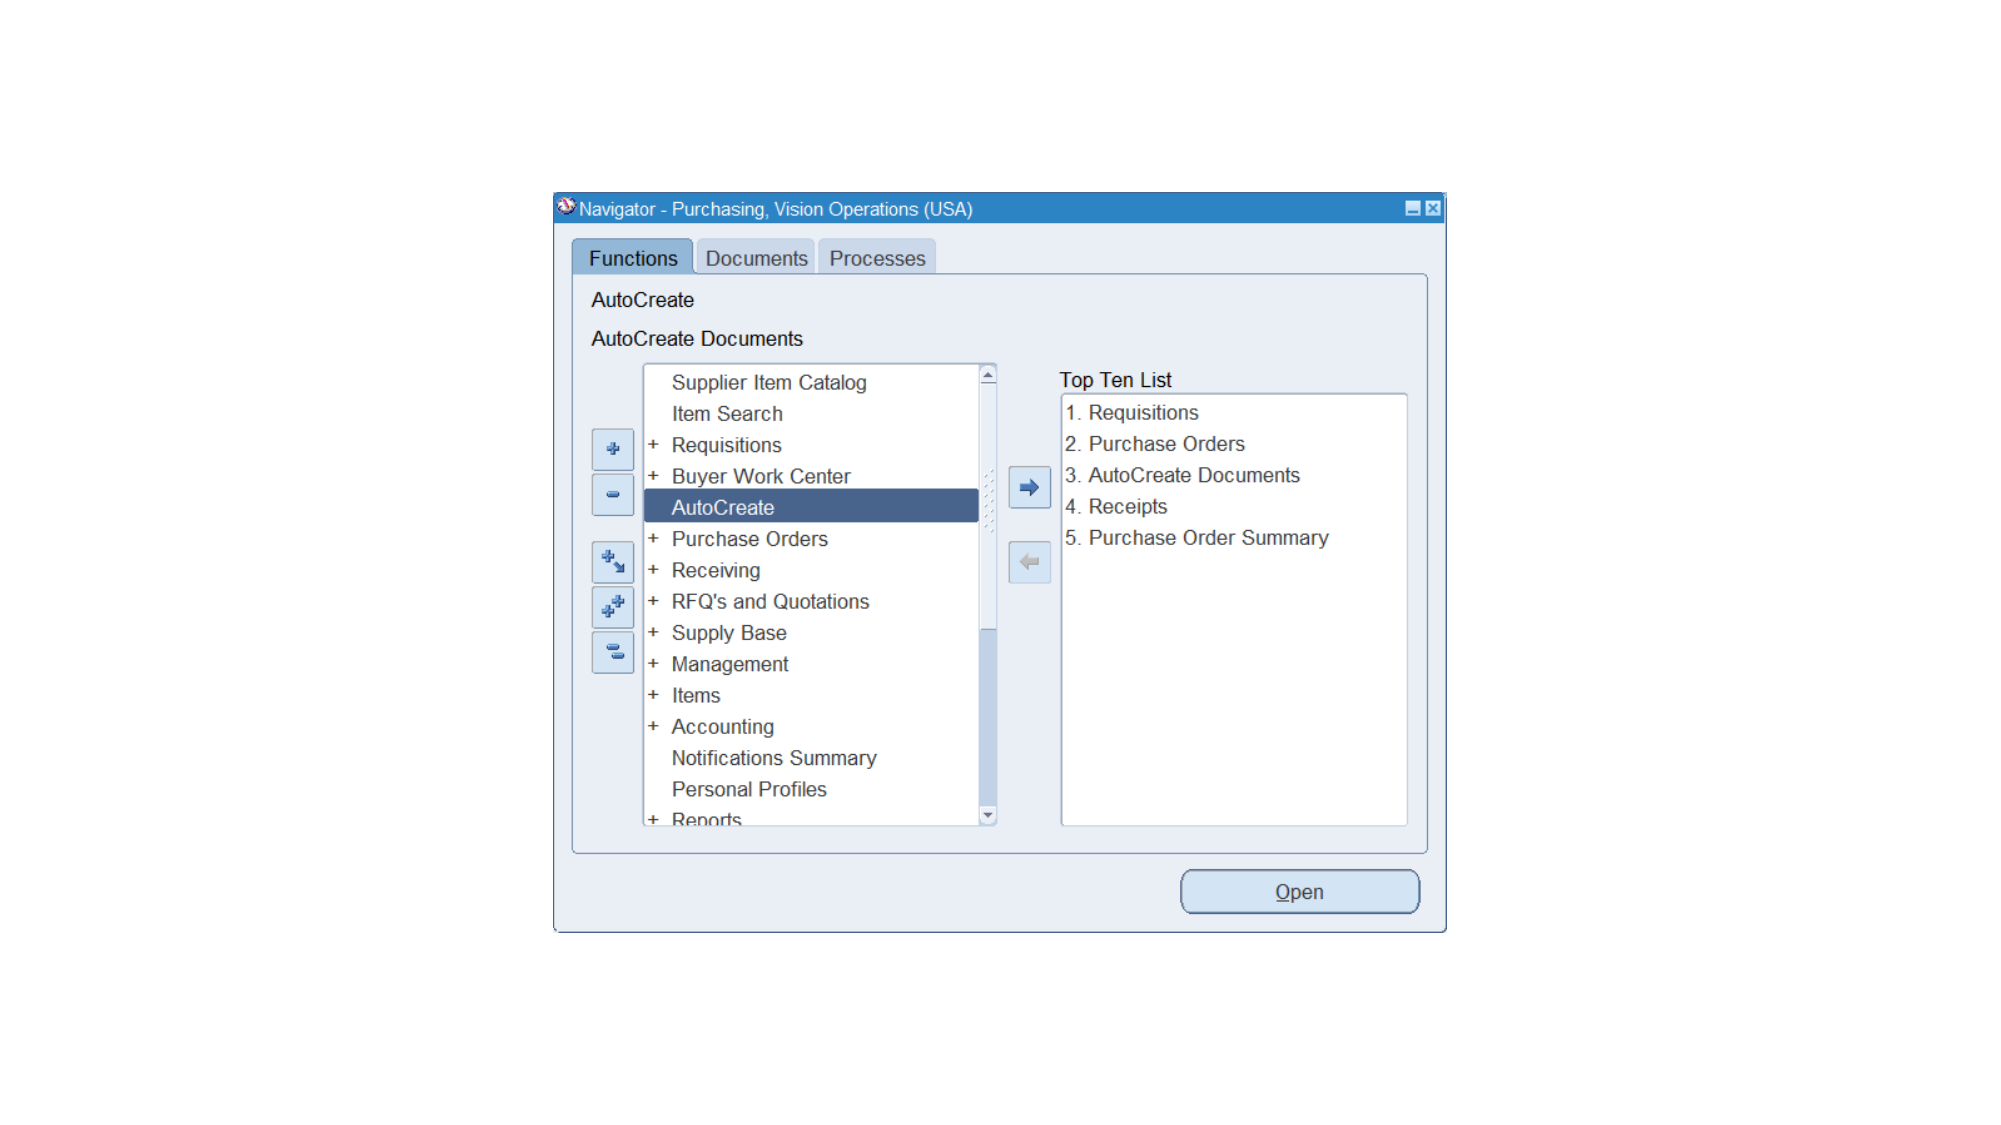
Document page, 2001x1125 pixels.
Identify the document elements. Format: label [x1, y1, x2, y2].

picture [553, 192, 1447, 933]
